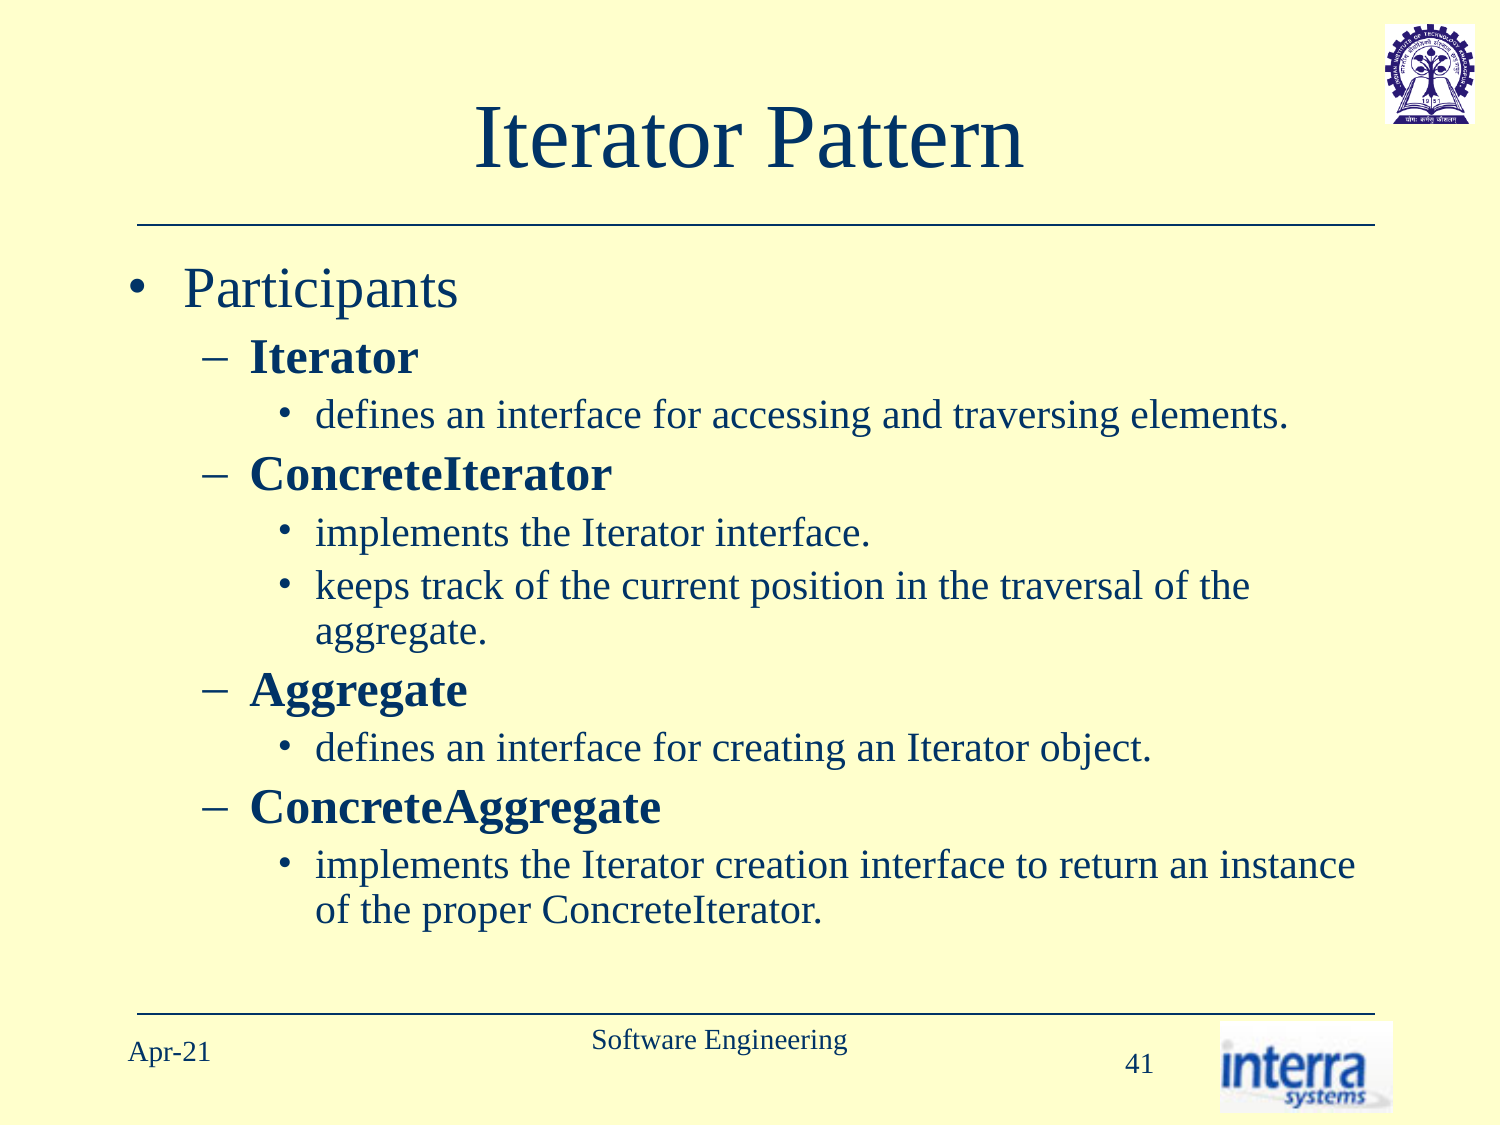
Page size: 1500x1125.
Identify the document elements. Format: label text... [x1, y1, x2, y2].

text_box Software Engineering [349, 1013, 1090, 1125]
title Iterator Pattern [112, 37, 1388, 225]
list Participants Iterator defines an interface for accessing and traversing elements. ConcreteIterator implements the Iterator interface. keeps track of the current position in the traversal of the aggregate. Aggregate defines an interface for creating an Iterator object. ConcreteAggregate implements the Iterator creation interface to return an instance of the proper ConcreteIterator. [112, 249, 1388, 1000]
picture [1385, 24, 1475, 124]
picture [1220, 1021, 1393, 1113]
text_box Apr-21 [112, 1024, 307, 1100]
